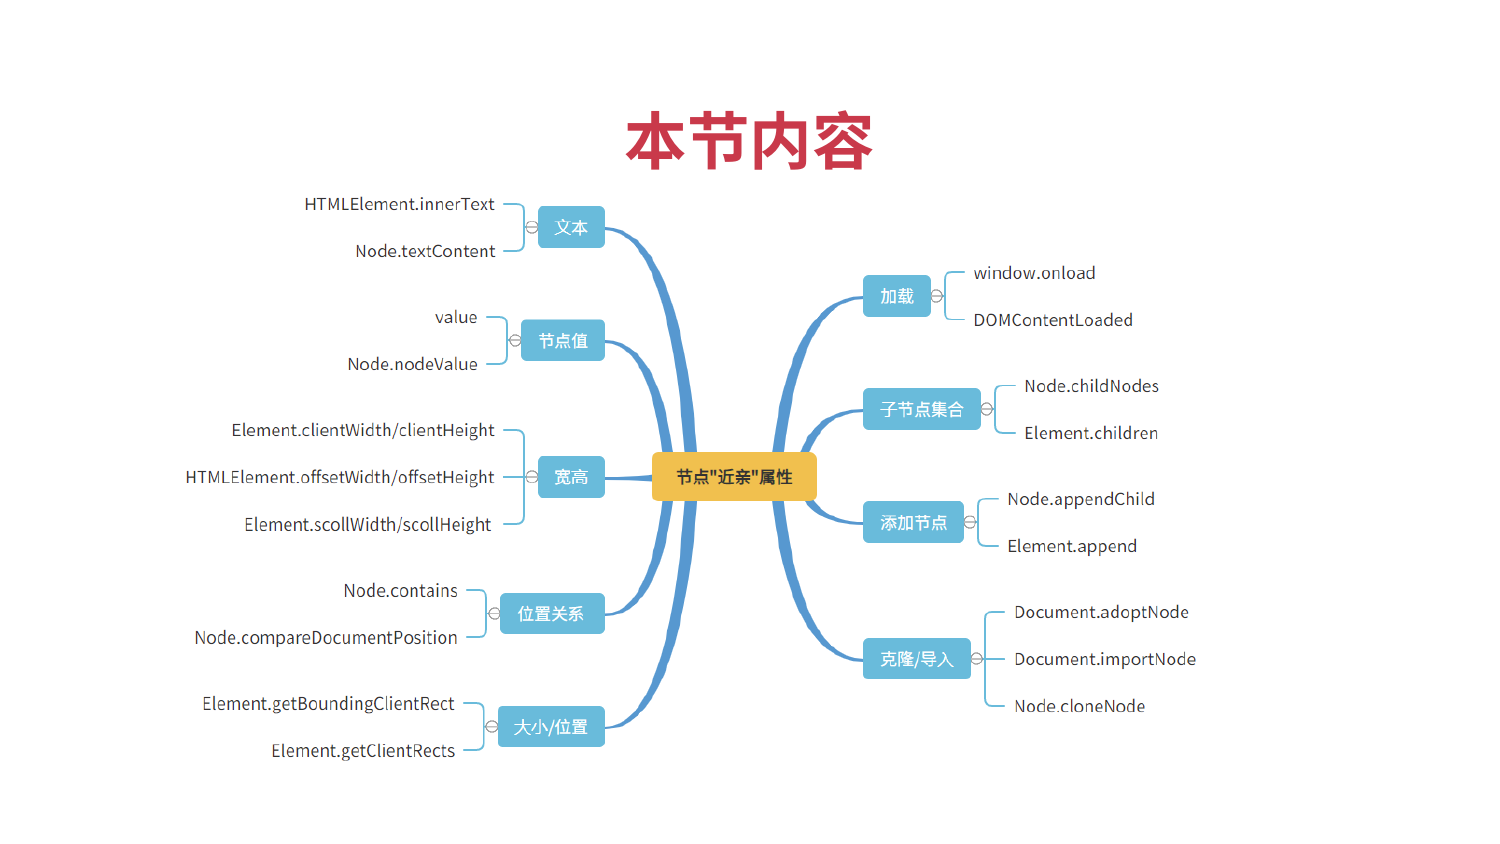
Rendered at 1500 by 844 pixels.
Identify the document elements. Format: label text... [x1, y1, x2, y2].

picture [135, 173, 1339, 793]
text_box 本节内容 [609, 94, 890, 173]
